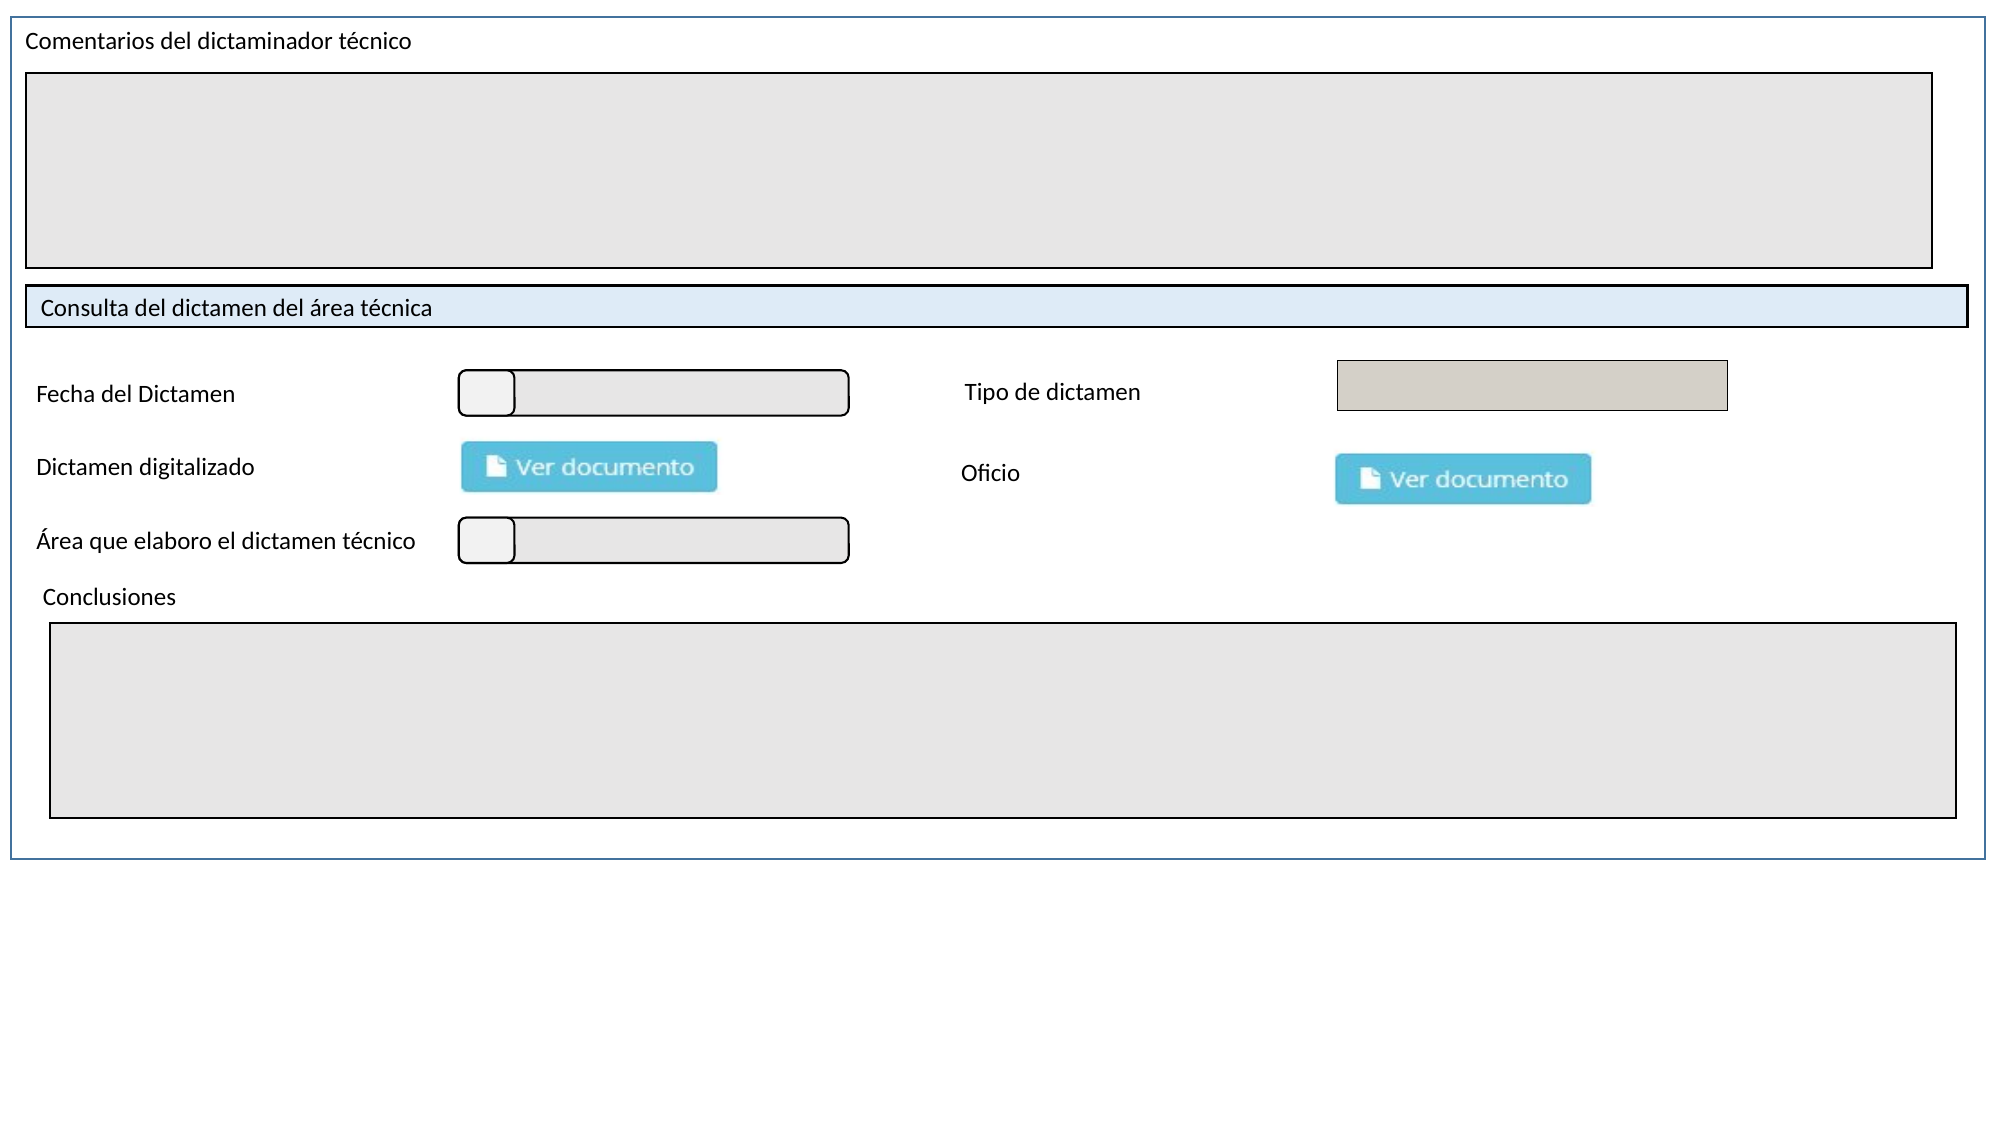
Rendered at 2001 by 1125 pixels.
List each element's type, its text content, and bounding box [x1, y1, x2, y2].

text_box Fecha del Dictamen [21, 370, 560, 415]
picture [1304, 447, 1632, 507]
text_box Tipo de dictamen [949, 368, 1488, 413]
picture [430, 434, 757, 495]
text_box [10, 16, 1986, 860]
text_box Comentarios del dictaminador técnico [10, 17, 569, 62]
table_header [51, 624, 1955, 817]
text_box Área que elaboro el dictamen técnico [21, 517, 560, 563]
text_box Consulta del dictamen del área técnica [25, 284, 1969, 328]
text_box Dictamen digitalizado [21, 443, 430, 488]
text_box Oficio [946, 449, 1304, 494]
table_header [27, 74, 1931, 267]
text_box [510, 369, 850, 417]
text_box [508, 516, 850, 565]
text_box Conclusiones [28, 573, 443, 619]
